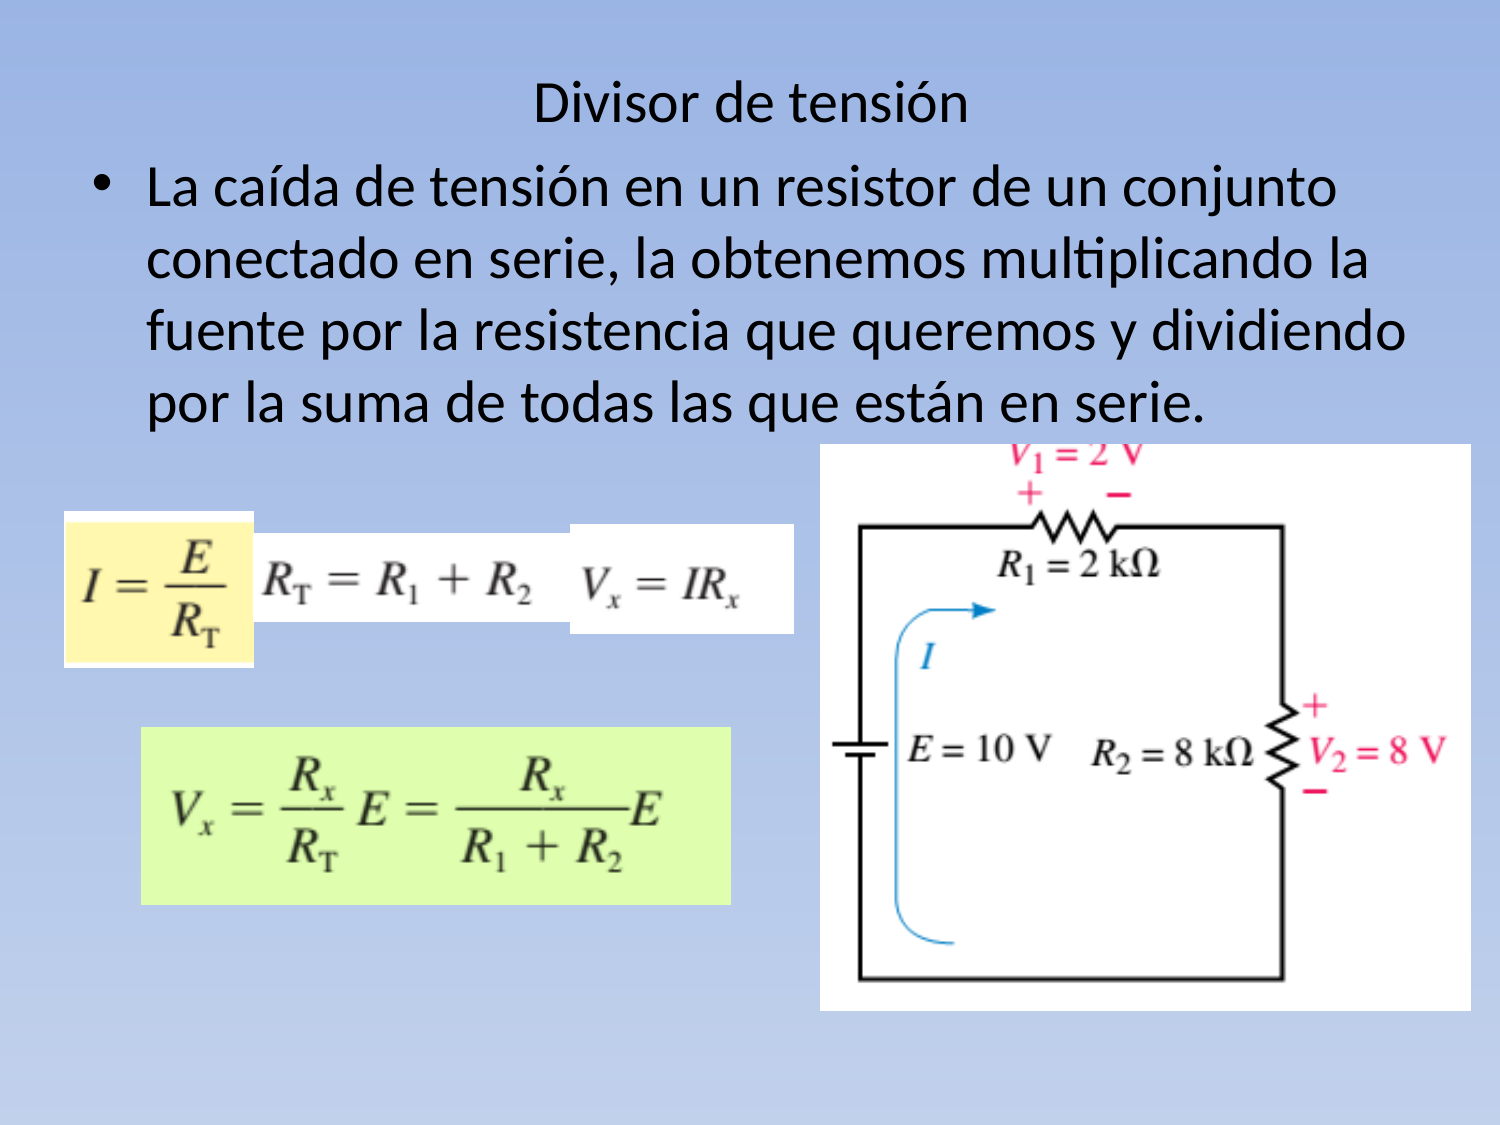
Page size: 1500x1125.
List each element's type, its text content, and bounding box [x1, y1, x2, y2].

picture [64, 511, 794, 668]
picture [820, 444, 1471, 1011]
list Divisor de tensión La caída de tensión en un resistor de un conjunto conectado en serie, la obtenemos multiplicando la fuente por la resistencia que queremos y dividiendo por la suma de todas las que están en serie. [76, 54, 1427, 516]
picture [141, 726, 731, 906]
